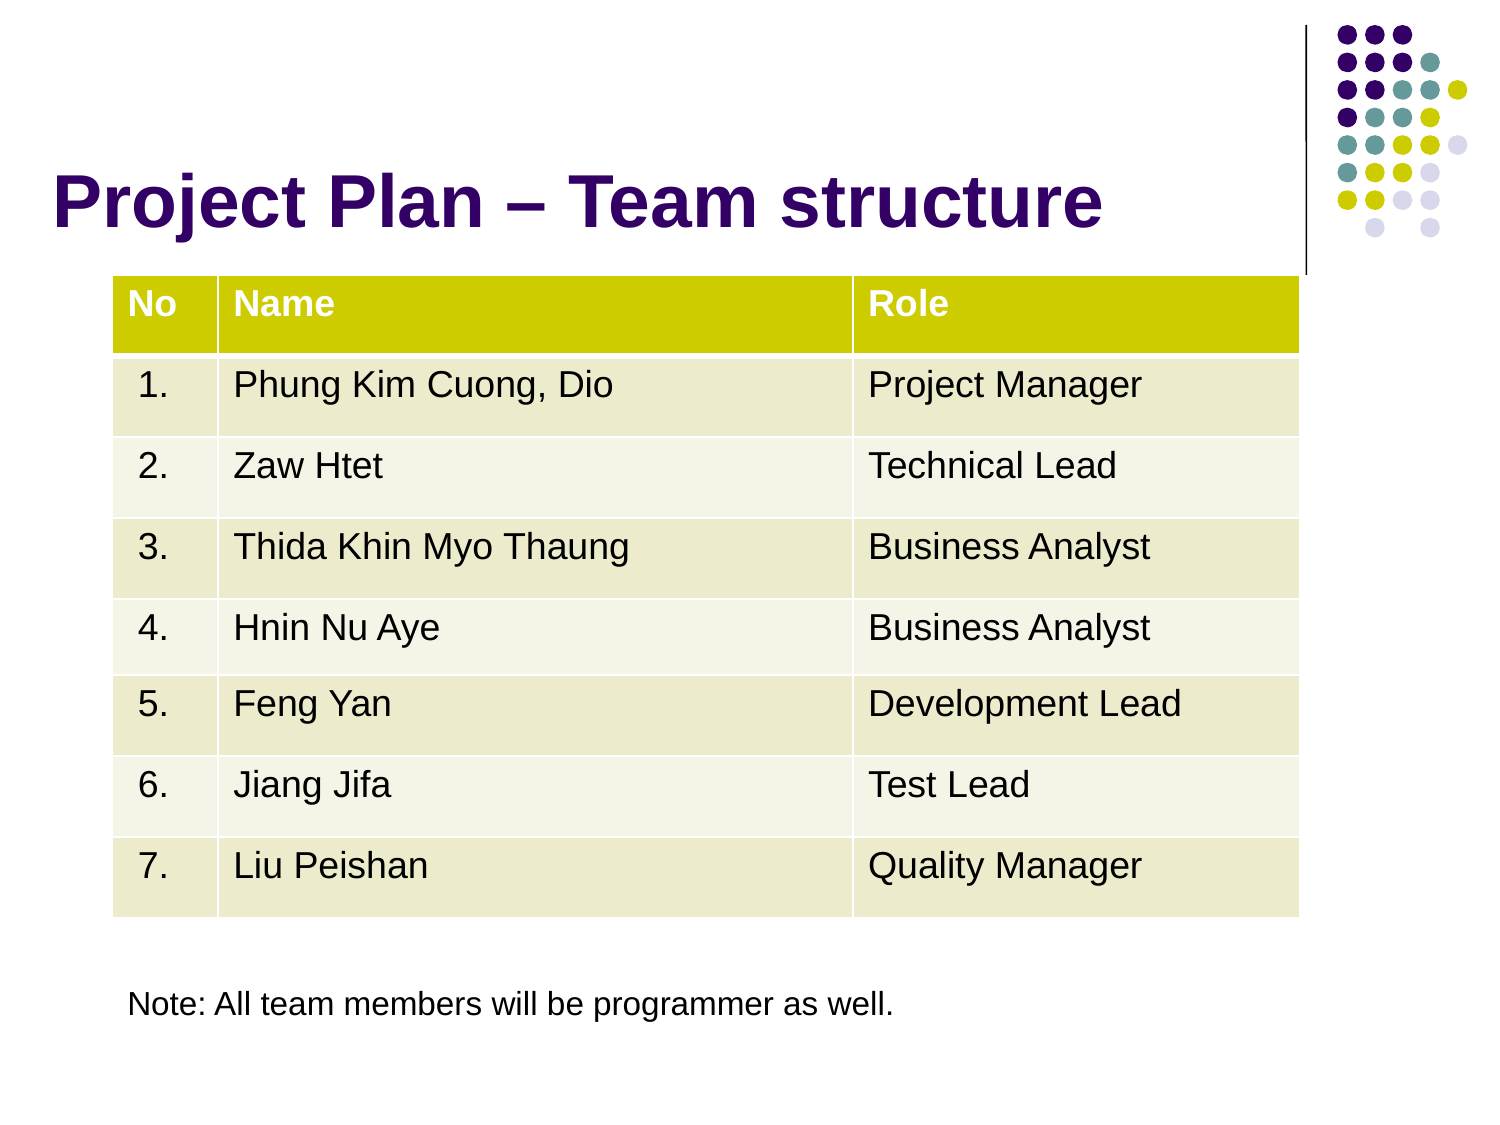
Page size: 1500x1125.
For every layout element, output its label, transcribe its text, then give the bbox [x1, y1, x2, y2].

table_cell 1. [113, 359, 217, 436]
table_cell Quality Manager [854, 838, 1299, 917]
table_header No [113, 276, 217, 353]
table_cell Liu Peishan [219, 838, 852, 917]
table_cell Test Lead [854, 757, 1299, 836]
table_cell Phung Kim Cuong, Dio [219, 359, 852, 436]
table_cell Thida Khin Myo Thaung [219, 519, 852, 598]
table_cell Business Analyst [854, 600, 1299, 674]
table_cell 7. [113, 838, 217, 917]
table_cell Zaw Htet [219, 438, 852, 517]
table_cell Development Lead [854, 676, 1299, 755]
table_cell Hnin Nu Aye [219, 600, 852, 674]
table_cell Feng Yan [219, 676, 852, 755]
table_header Name [219, 276, 852, 353]
table_cell 5. [113, 676, 217, 755]
text_box Note: All team members will be programmer as well. [110, 973, 1302, 1032]
table_cell 4. [113, 600, 217, 674]
table_cell Project Manager [854, 359, 1299, 436]
table_cell 3. [113, 519, 217, 598]
table_cell Jiang Jifa [219, 757, 852, 836]
table_cell Business Analyst [854, 519, 1299, 598]
table_cell 6. [113, 757, 217, 836]
table_cell 2. [113, 438, 217, 517]
table_header Role [854, 276, 1299, 353]
title Project Plan – Team structure [37, 37, 1301, 251]
table_cell Technical Lead [854, 438, 1299, 517]
